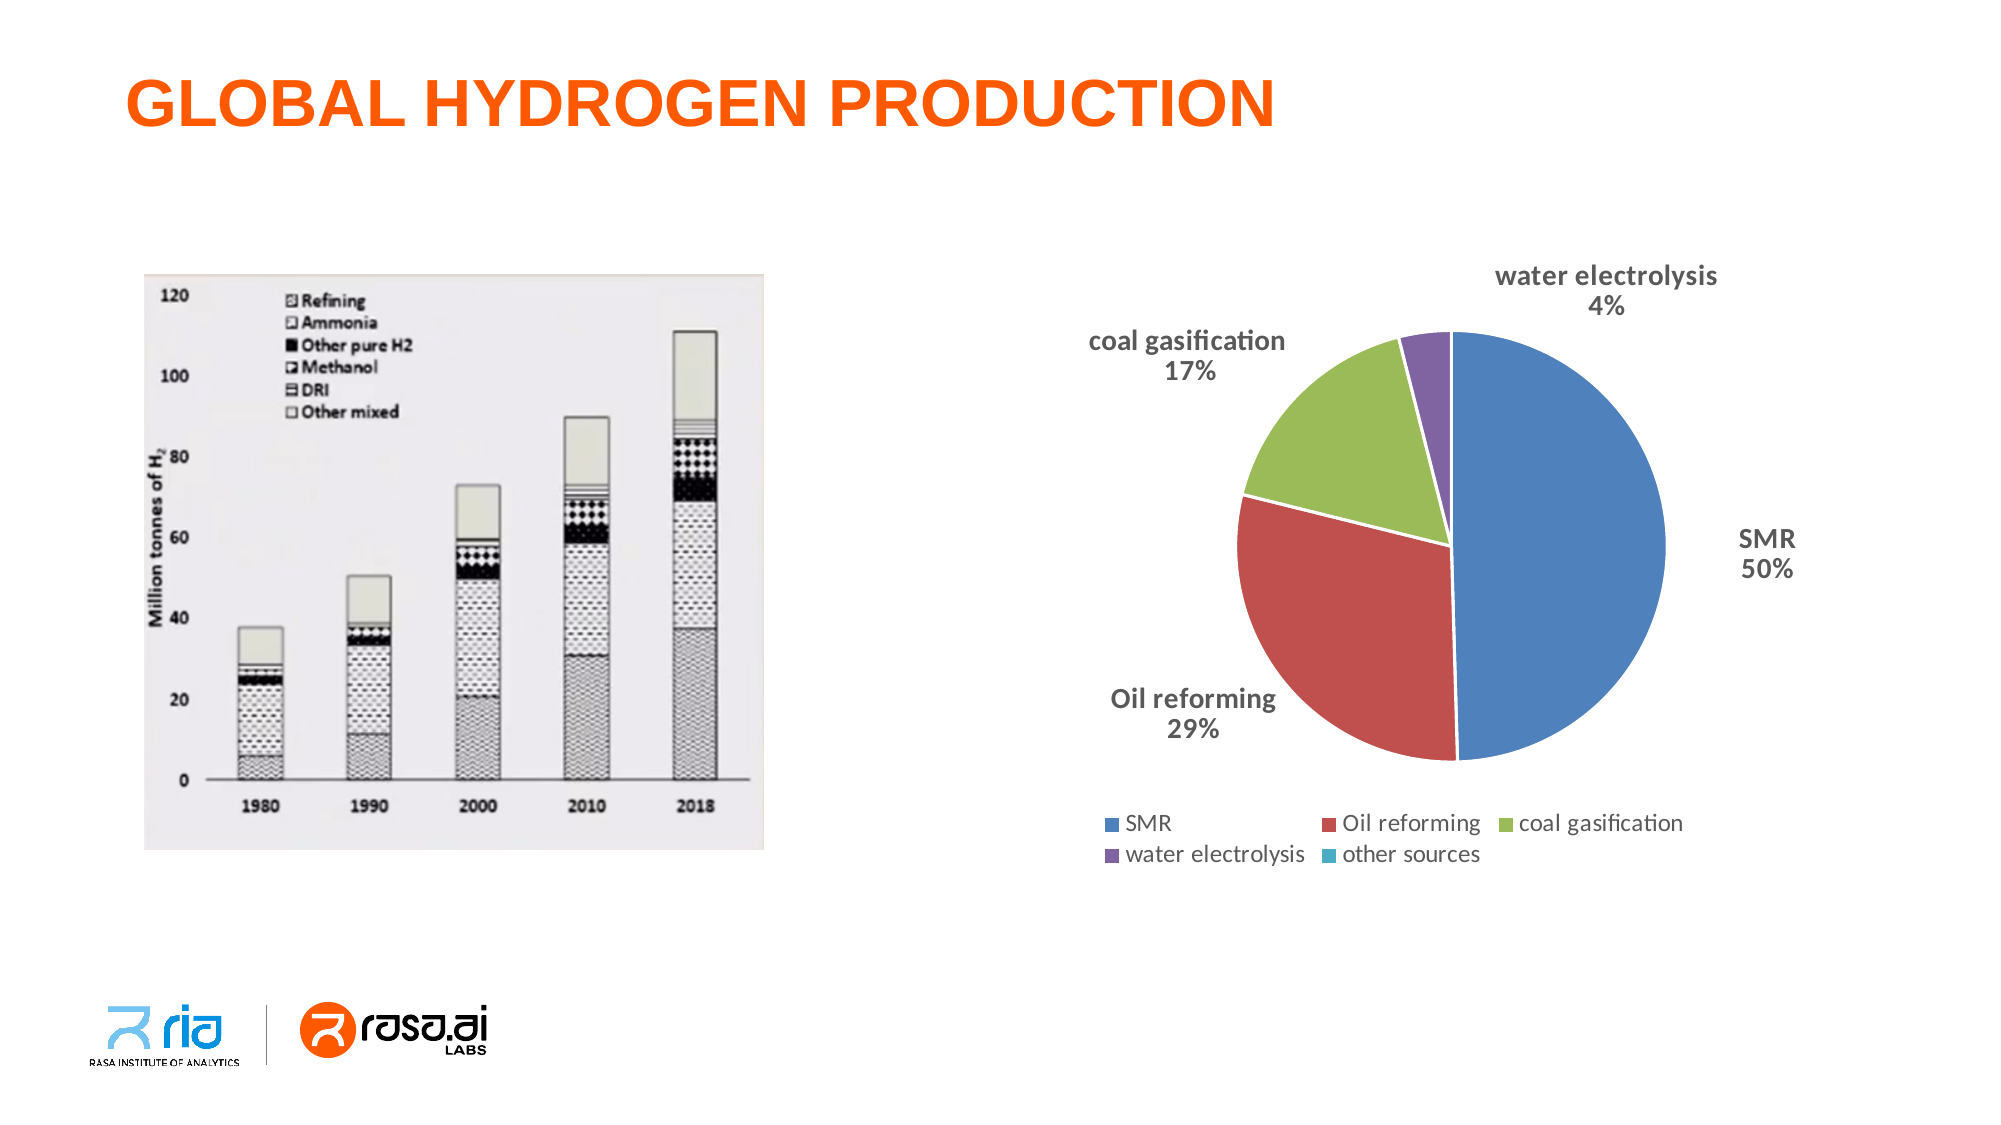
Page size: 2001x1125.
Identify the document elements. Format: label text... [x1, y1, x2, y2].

picture [78, 992, 250, 1078]
picture [144, 274, 764, 851]
chart [880, 250, 1915, 875]
title GLOBAL HYDROGEN PRODUCTION [125, 59, 1791, 141]
